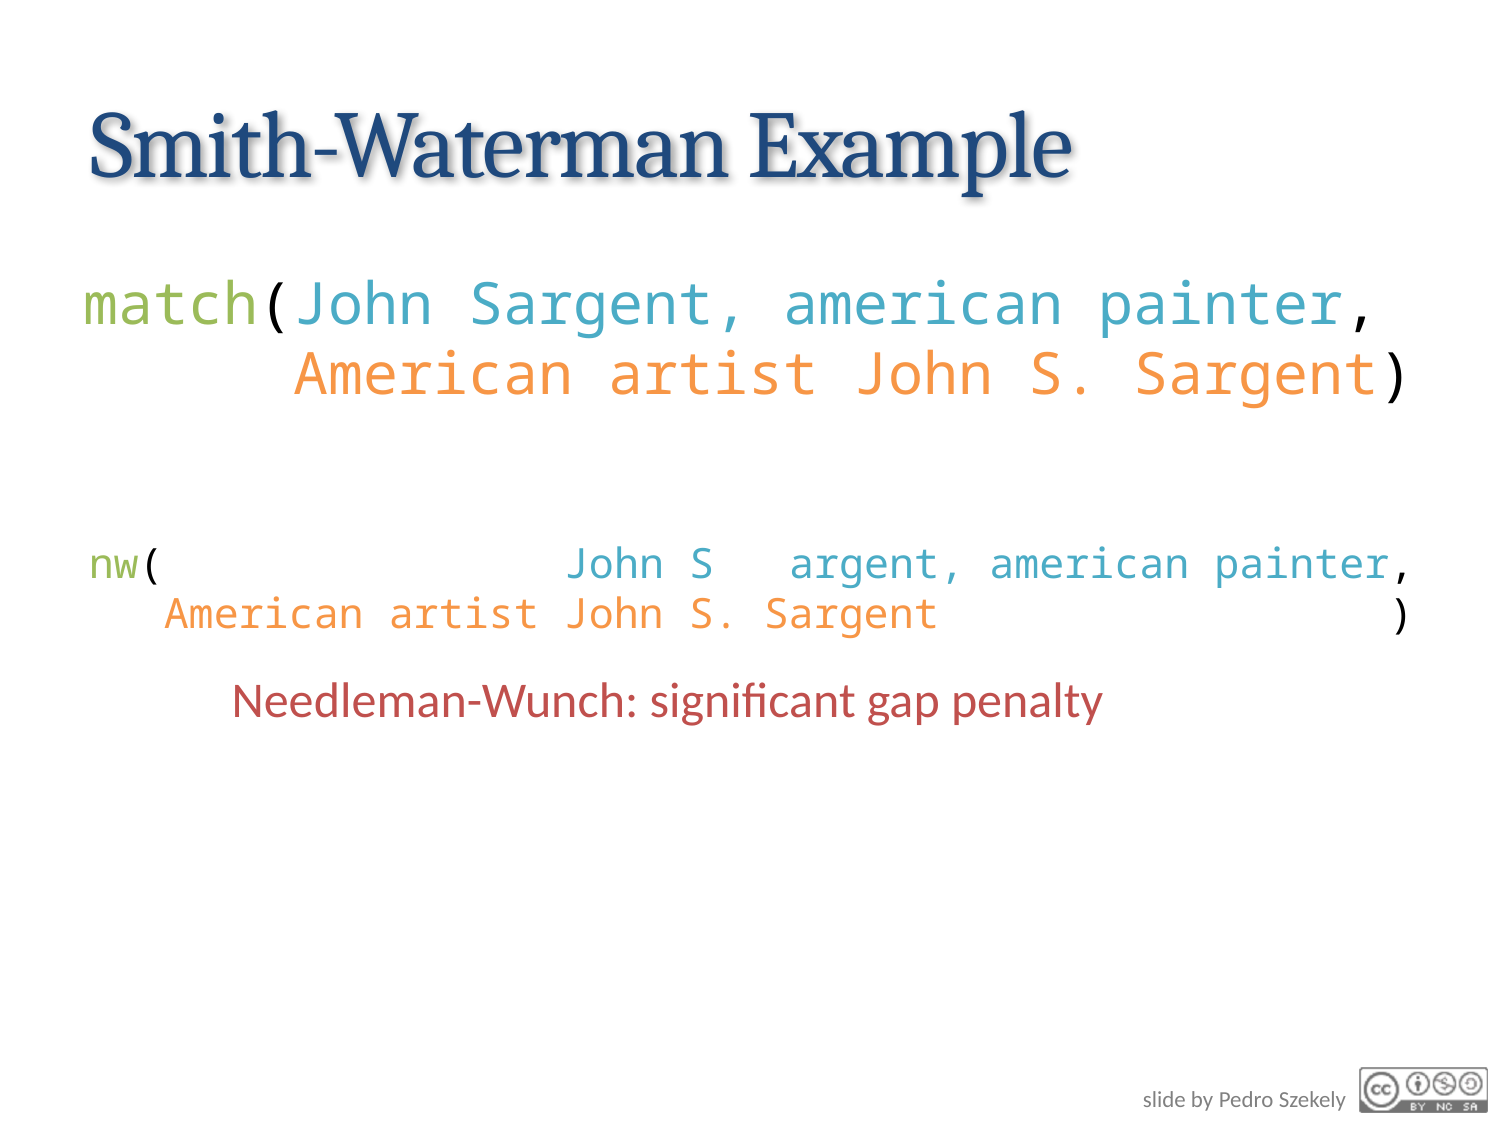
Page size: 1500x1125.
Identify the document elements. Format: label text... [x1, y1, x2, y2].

text_box Needleman-Wunch: significant gap penalty [216, 660, 1130, 736]
text_box match(John Sargent, american painter, American artist John S. Sargent) [68, 258, 1464, 414]
text_box nw( John S argent, american painter, American artist John S. Sargent ) [74, 529, 1454, 644]
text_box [1140, 1066, 1488, 1114]
title Smith-Waterman Example [75, 45, 1434, 233]
